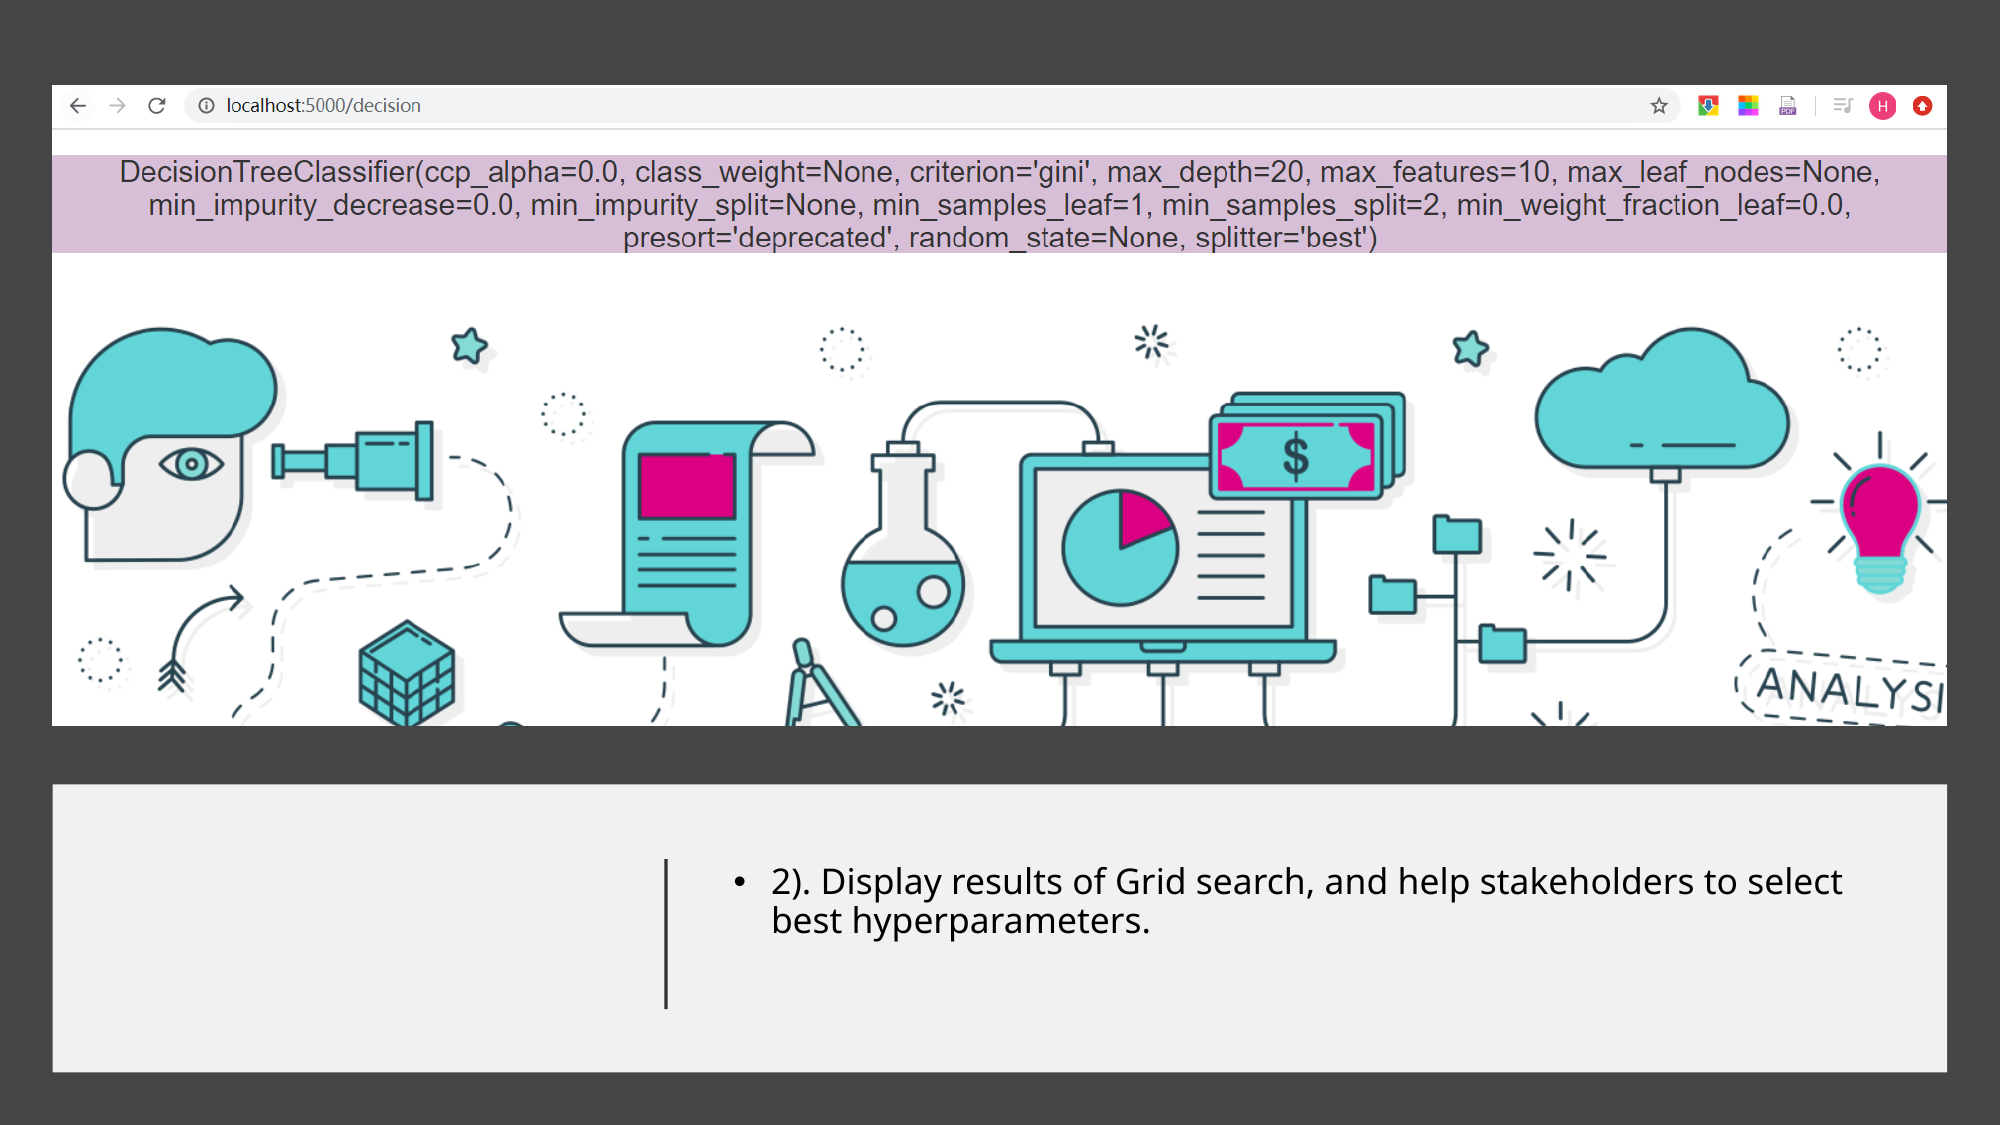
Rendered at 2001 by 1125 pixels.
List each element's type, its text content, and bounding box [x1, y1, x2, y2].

text_box [0, 0, 2000, 1125]
picture [52, 85, 1947, 726]
list 2). Display results of Grid search, and help stakeholders to select best hyperparameters. [718, 821, 1863, 1043]
text_box [52, 783, 1948, 1073]
